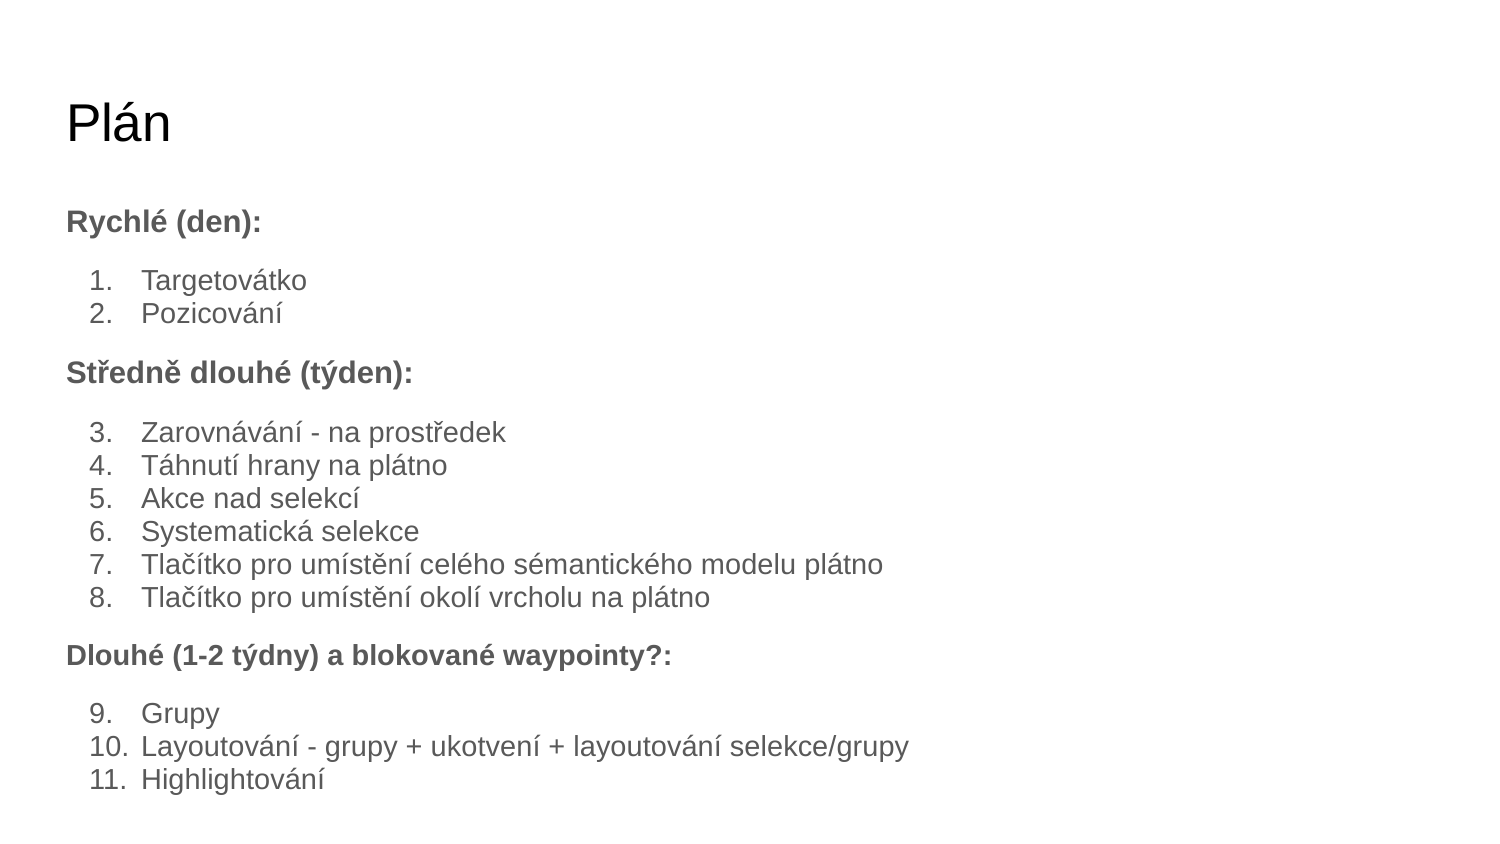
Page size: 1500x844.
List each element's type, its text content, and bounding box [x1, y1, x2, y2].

list Rychlé (den): Targetovátko Pozicování Středně dlouhé (týden): Zarovnávání - na prostředek Táhnutí hrany na plátno Akce nad selekcí Systematická selekce Tlačítko pro umístění celého sémantického modelu plátno Tlačítko pro umístění okolí vrcholu na plátno Dlouhé (1-2 týdny) a blokované waypointy?: Grupy Layoutování - grupy + ukotvení + layoutování selekce/grupy Highlightování [51, 189, 1449, 750]
title Plán [51, 72, 1449, 167]
